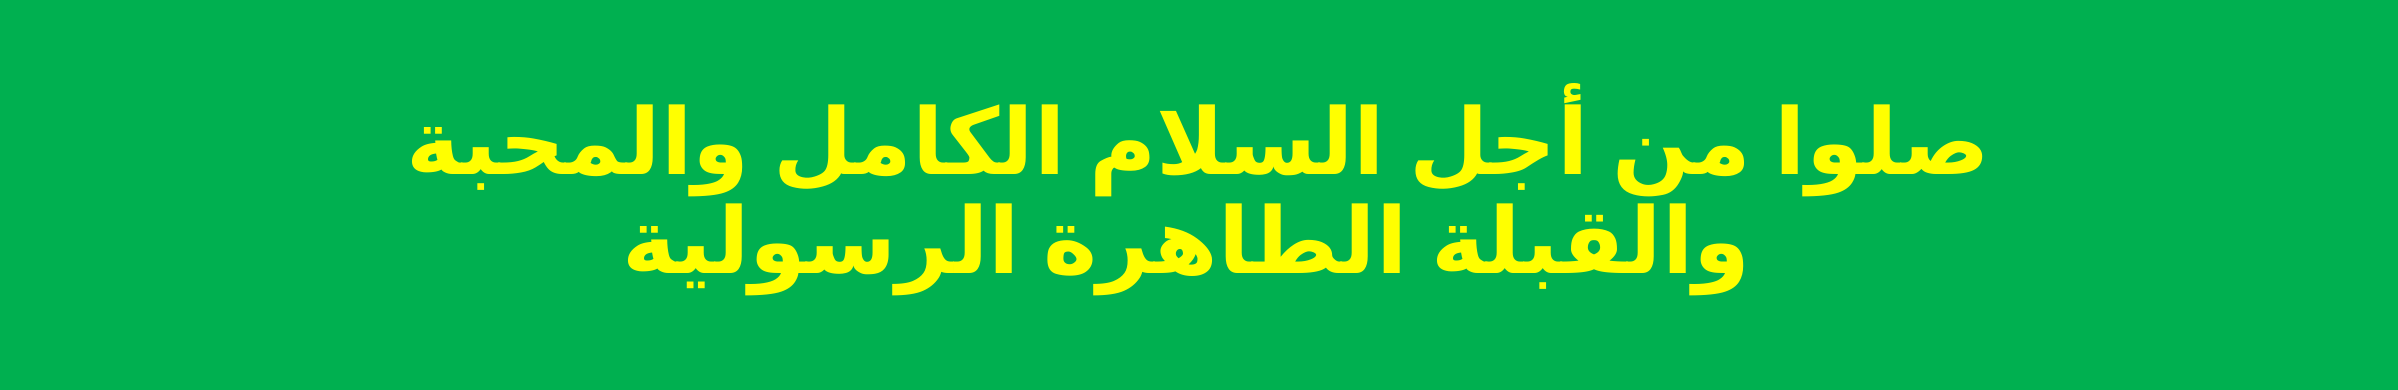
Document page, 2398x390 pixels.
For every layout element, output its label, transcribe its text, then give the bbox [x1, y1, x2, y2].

list صلوا من أجل السلام الكامل والمحبة والقبلة الطاهرة الرسولية [0, 0, 2398, 390]
